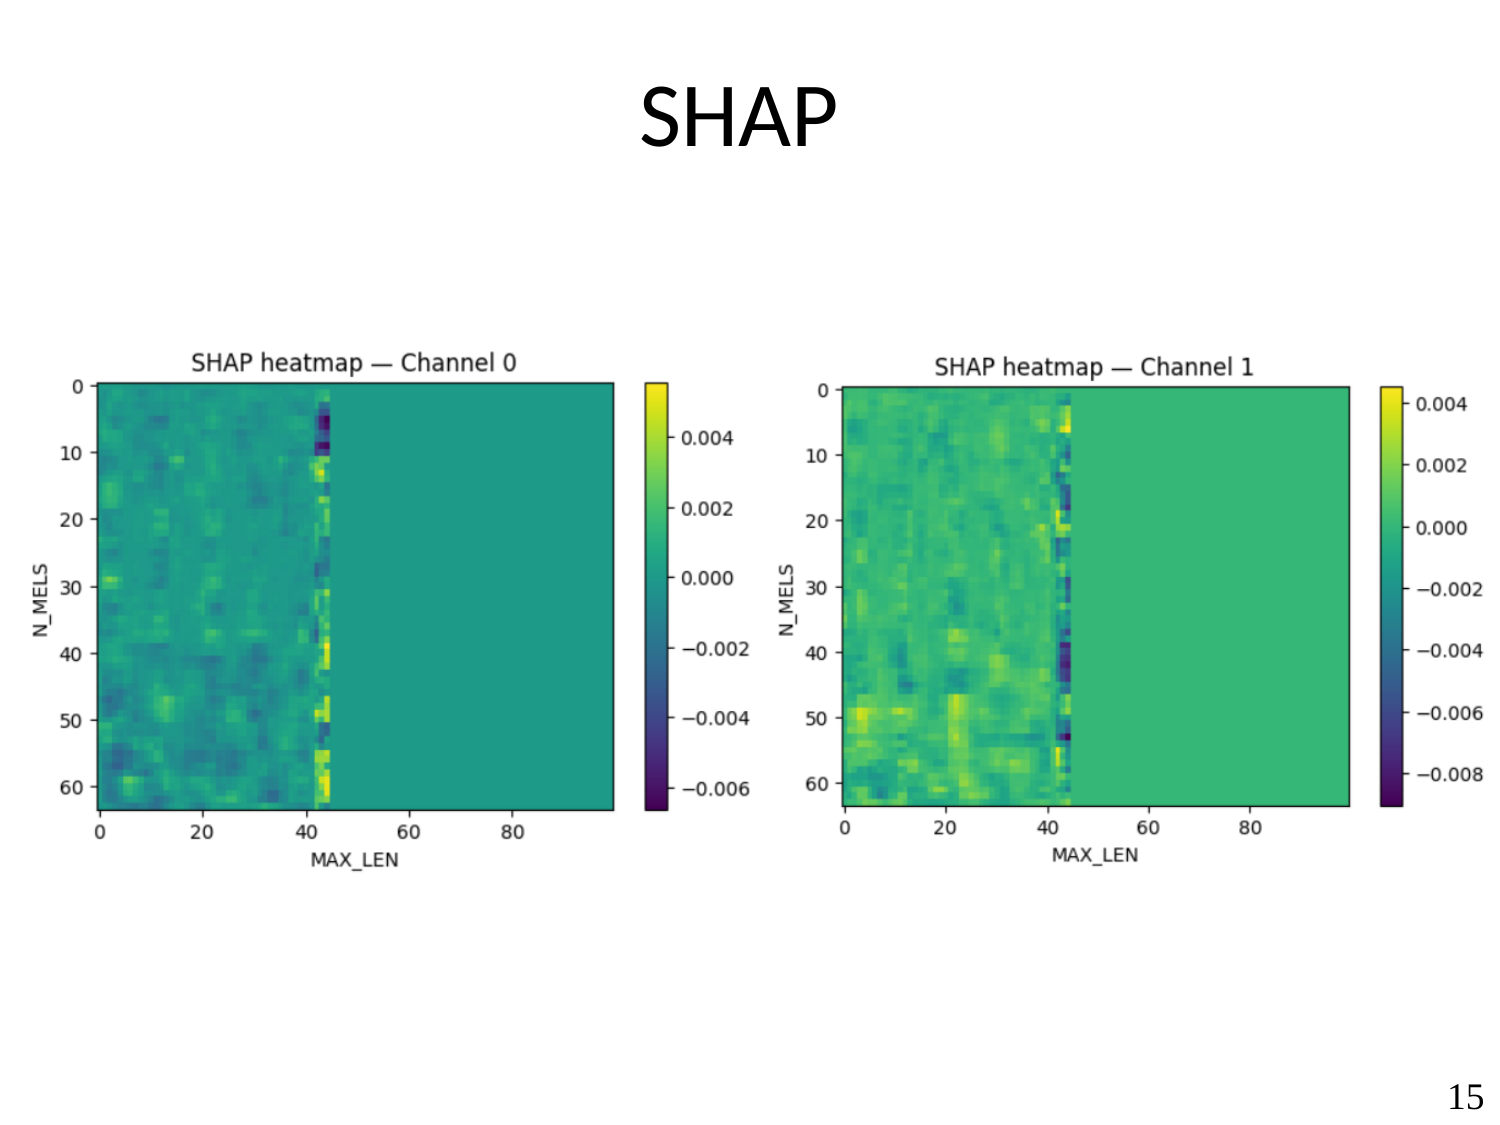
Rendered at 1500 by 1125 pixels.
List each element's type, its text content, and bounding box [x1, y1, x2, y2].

picture [0, 333, 1500, 881]
title SHAP [75, 45, 1425, 175]
text_box 15 [1432, 1064, 1500, 1125]
